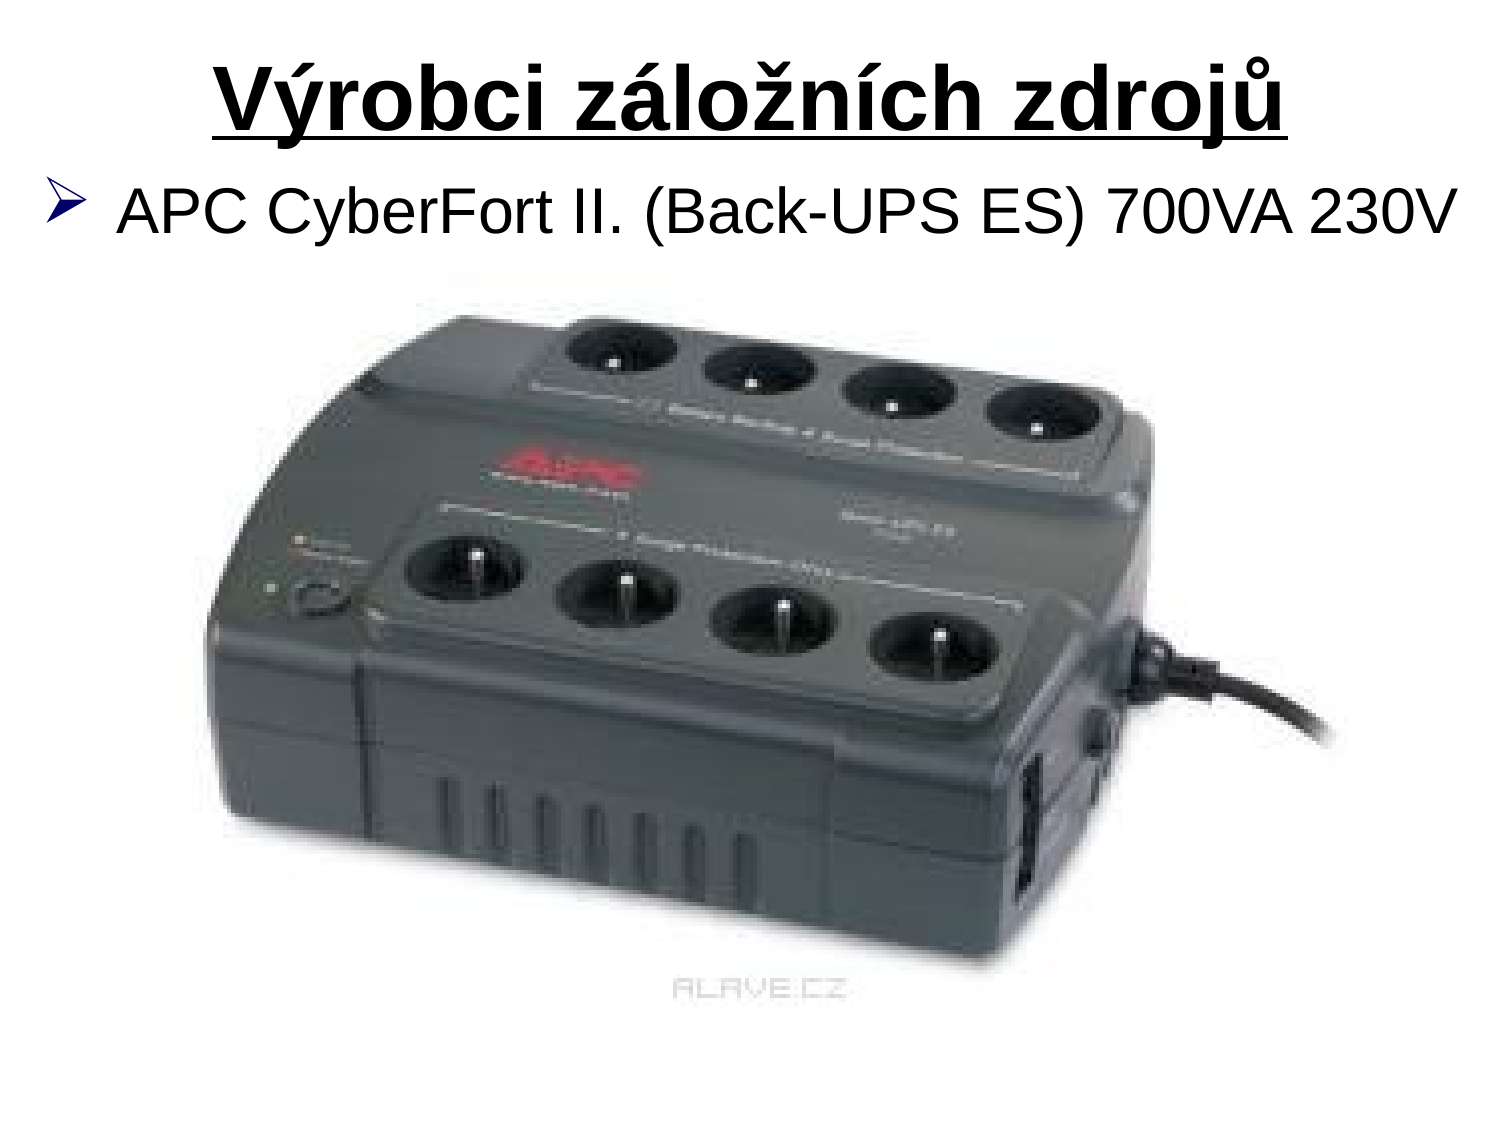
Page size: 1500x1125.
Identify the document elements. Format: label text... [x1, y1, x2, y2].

picture [159, 266, 1365, 1007]
title Výrobci záložních zdrojů [0, 0, 1500, 101]
text_box APC CyberFort II. (Back-UPS ES) 700VA 230V [0, 101, 1500, 315]
